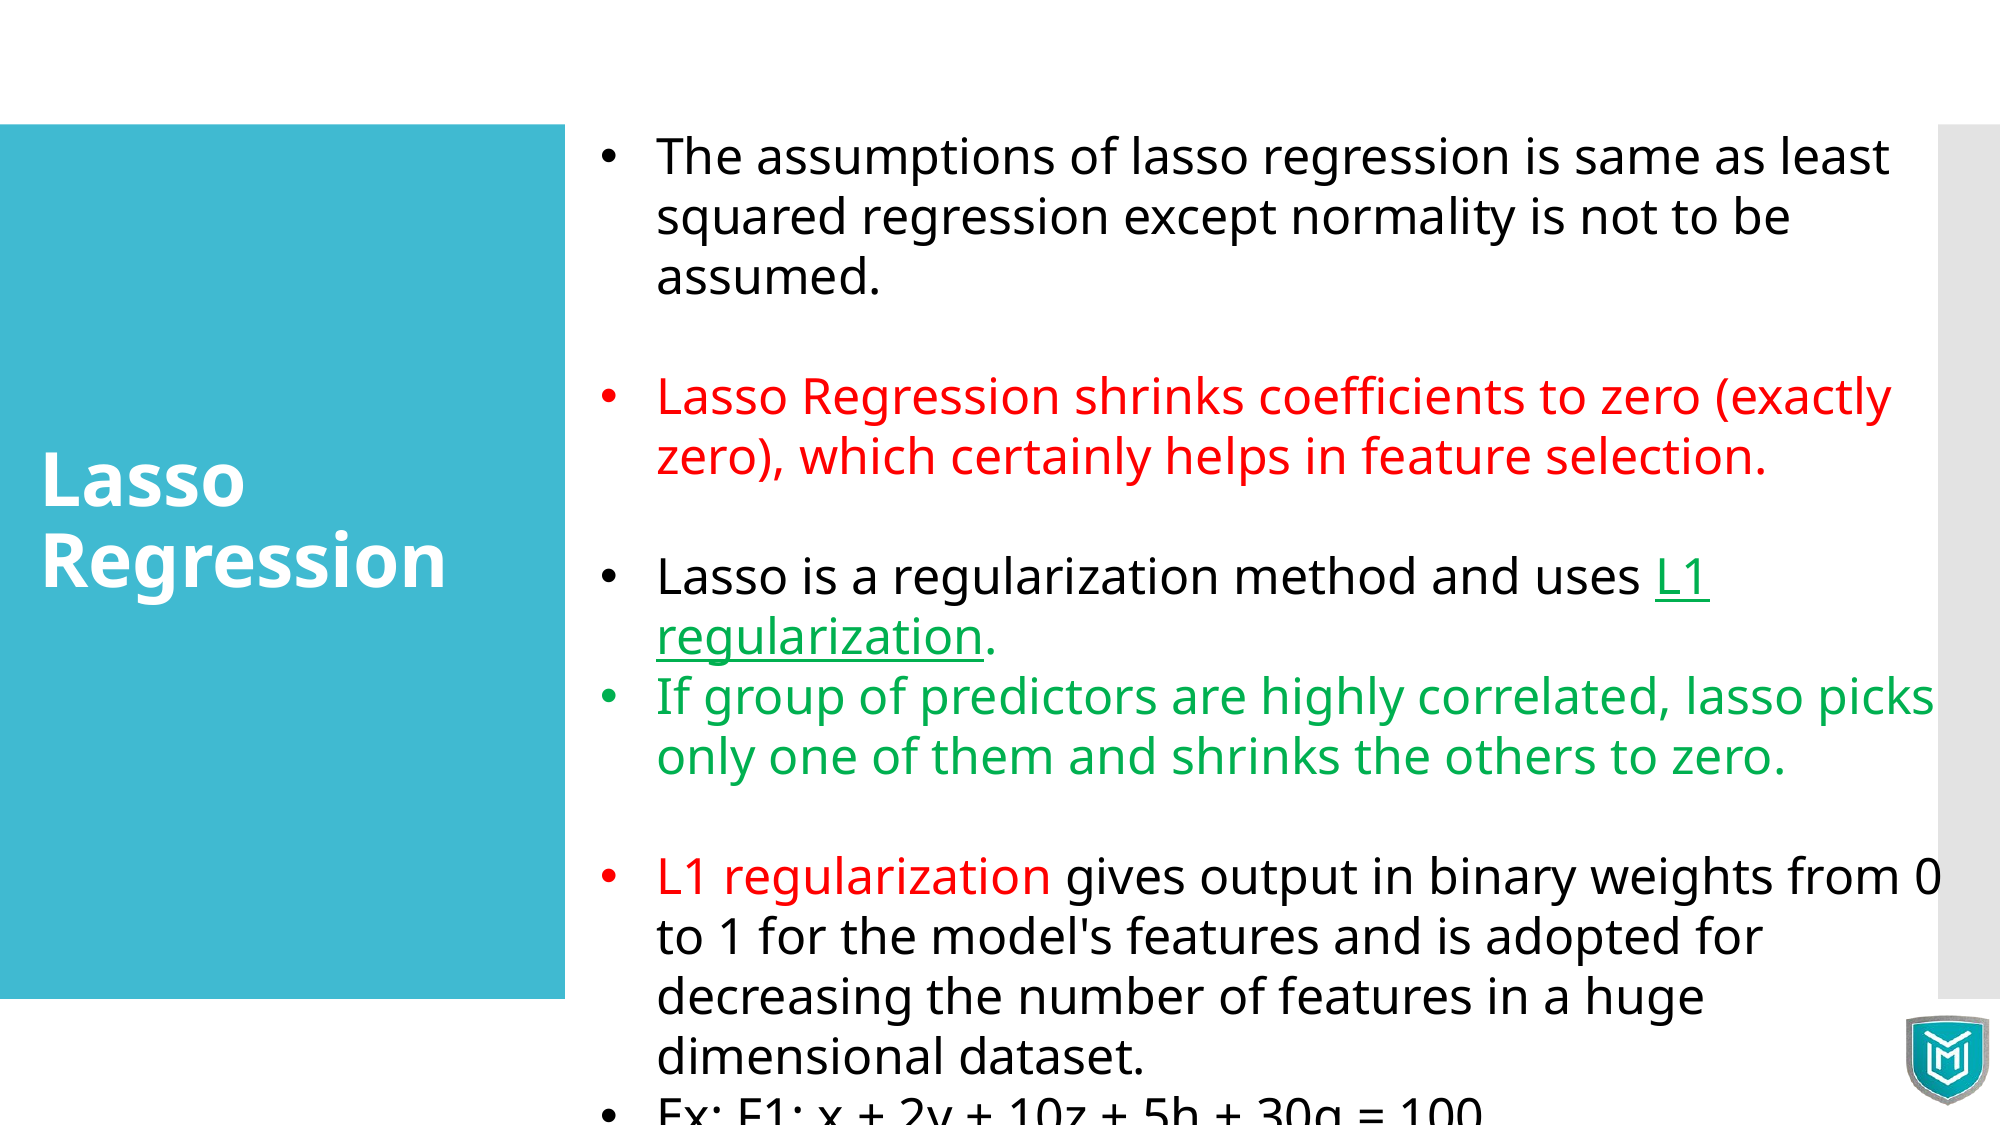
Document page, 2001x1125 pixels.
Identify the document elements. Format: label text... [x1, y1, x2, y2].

picture [1896, 995, 2000, 1125]
text_box Lasso Regression [37, 428, 509, 603]
list The assumptions of lasso regression is same as least squared regression except normality is not to be assumed. Lasso Regression shrinks coefficients to zero (exactly zero), which certainly helps in feature selection. Lasso is a regularization method and uses L1 regularization. If group of predictors are highly correlated, lasso picks only one of them and shrinks the others to zero. L1 regularization gives output in binary weights from 0 to 1 for the model's features and is adopted for decreasing the number of features in a huge dimensional dataset. Ex: F1: x + 2y + 10z + 5h + 30g = 100 F2: 10z + 30g = 120 [600, 125, 1973, 965]
